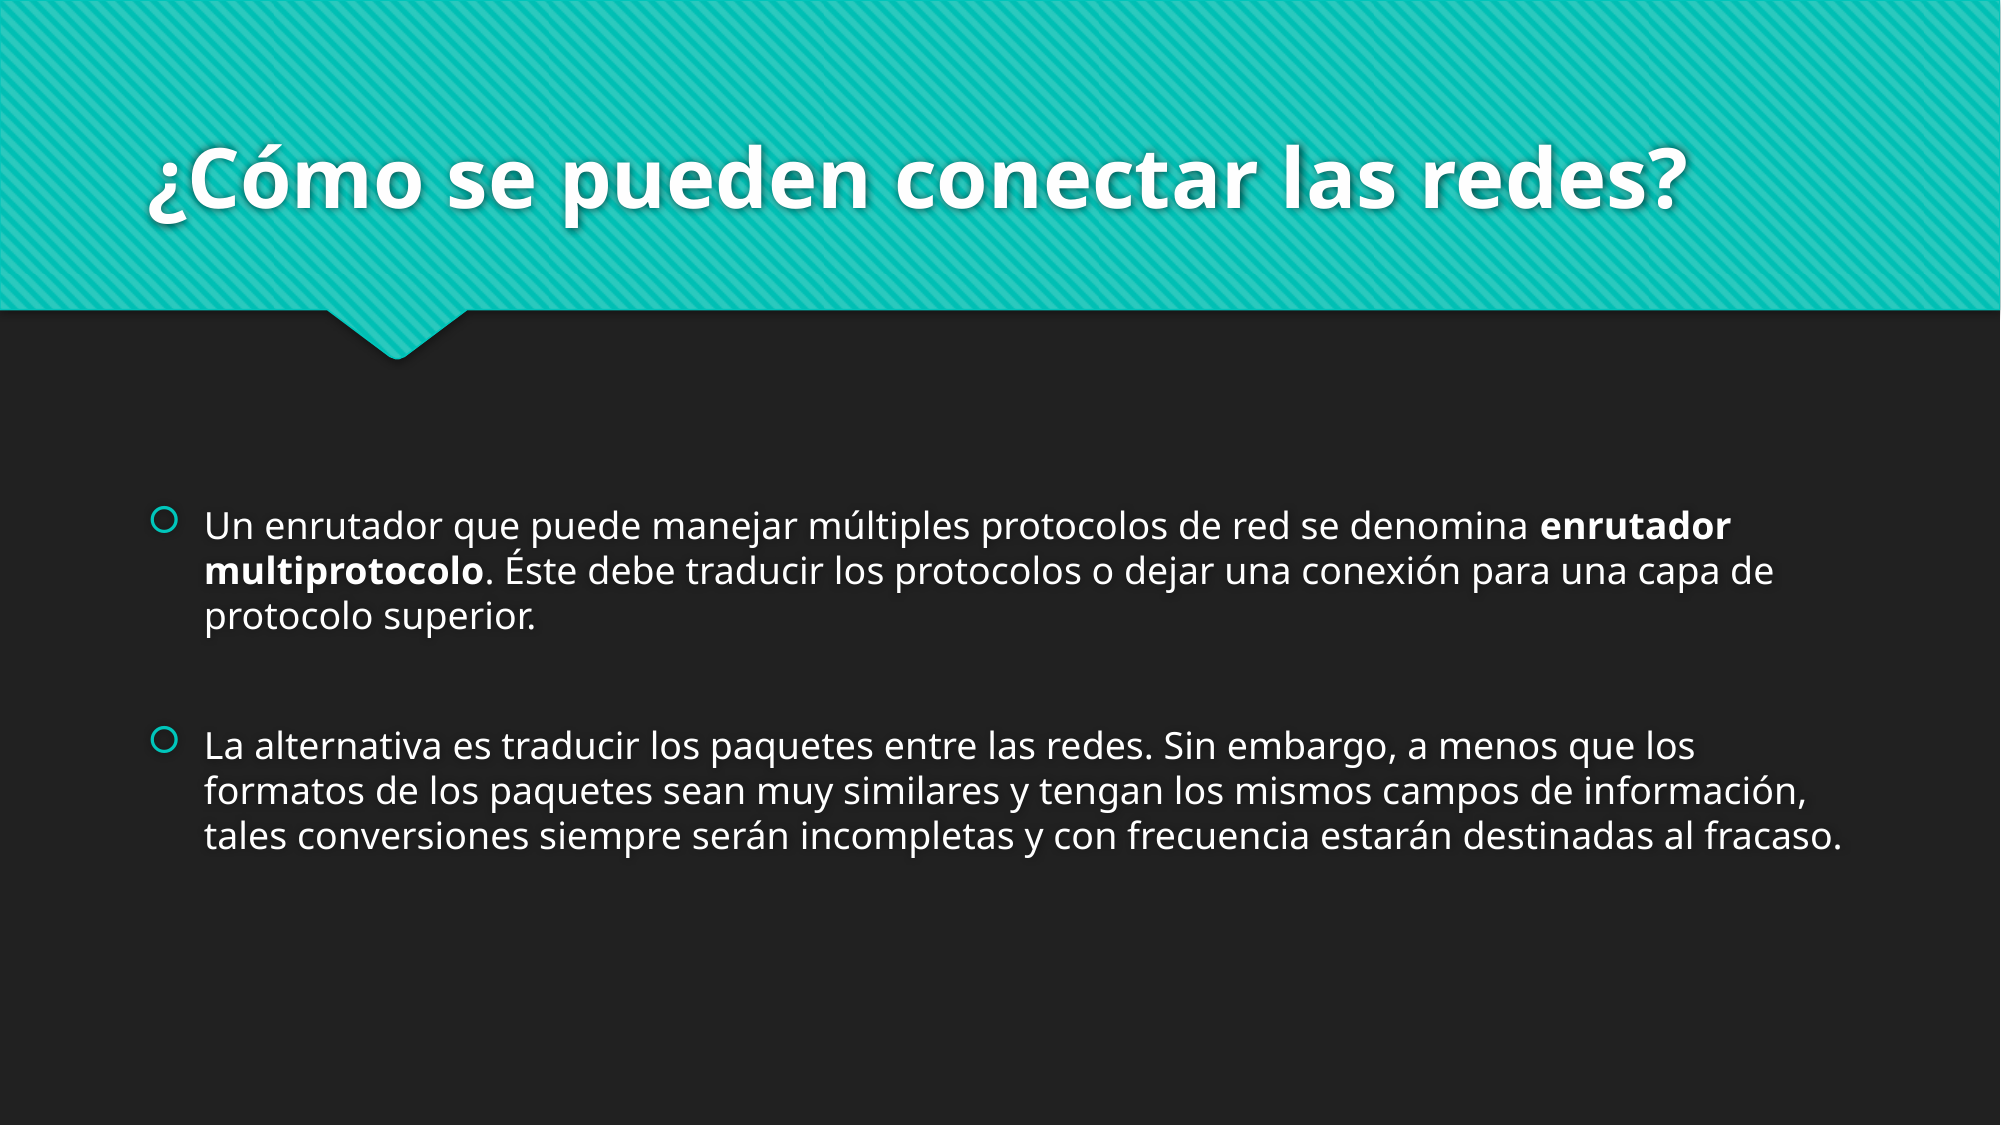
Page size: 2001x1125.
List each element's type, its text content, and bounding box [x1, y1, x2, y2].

list Un enrutador que puede manejar múltiples protocolos de red se denomina enrutador multiprotocolo. Éste debe traducir los protocolos o dejar una conexión para una capa de protocolo superior. La alternativa es traducir los paquetes entre las redes. Sin embargo, a menos que los formatos de los paquetes sean muy similares y tengan los mismos campos de información, tales conversiones siempre serán incompletas y con frecuencia estarán destinadas al fracaso. [132, 413, 1865, 1011]
picture [1, 1, 1999, 357]
title ¿Cómo se pueden conectar las redes? [132, 73, 1868, 233]
